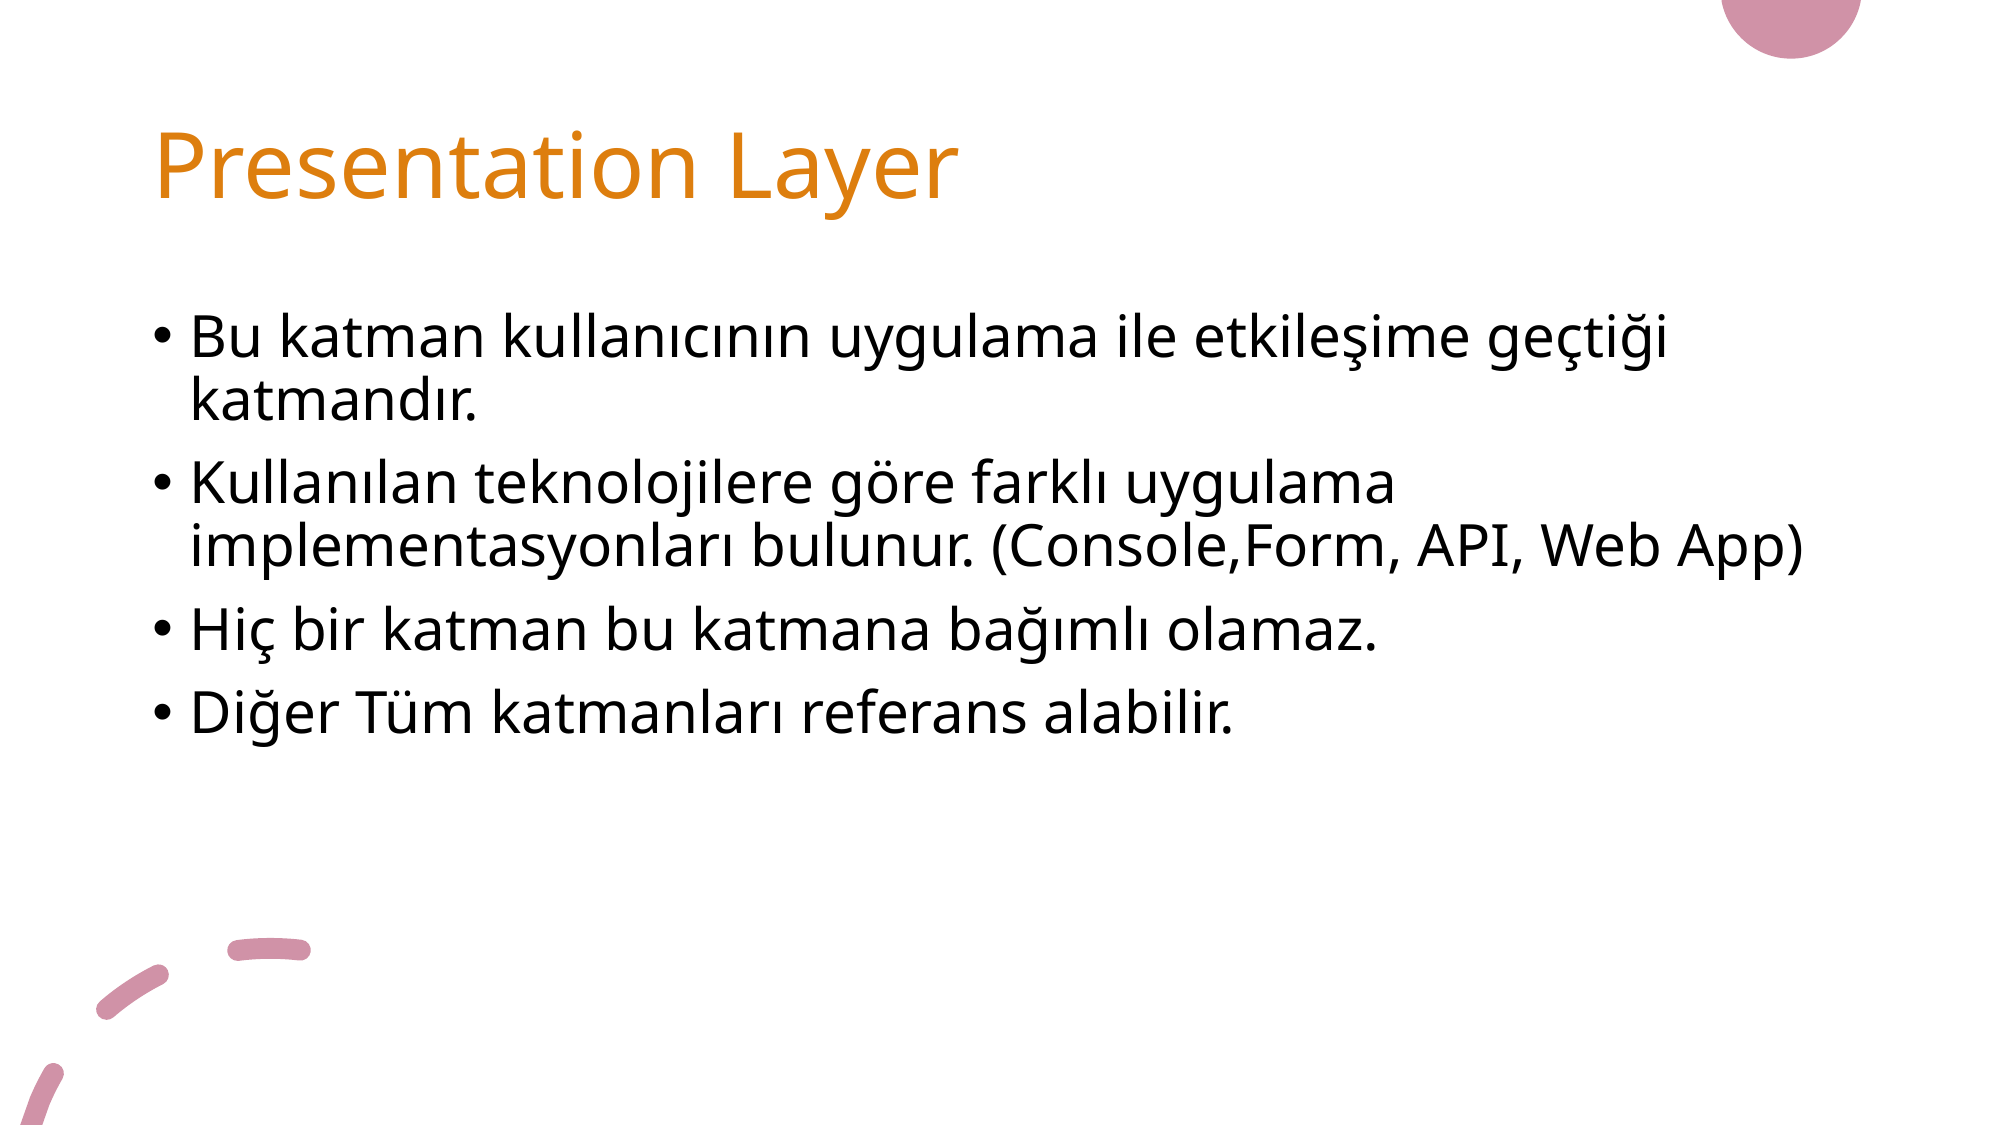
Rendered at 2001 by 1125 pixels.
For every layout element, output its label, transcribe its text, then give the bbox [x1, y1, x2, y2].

title Presentation Layer [137, 59, 1863, 278]
list Bu katman kullanıcının uygulama ile etkileşime geçtiği katmandır. Kullanılan teknolojilere göre farklı uygulama implementasyonları bulunur. (Console,Form, API, Web App) Hiç bir katman bu katmana bağımlı olamaz. Diğer Tüm katmanları referans alabilir. [137, 299, 1863, 933]
